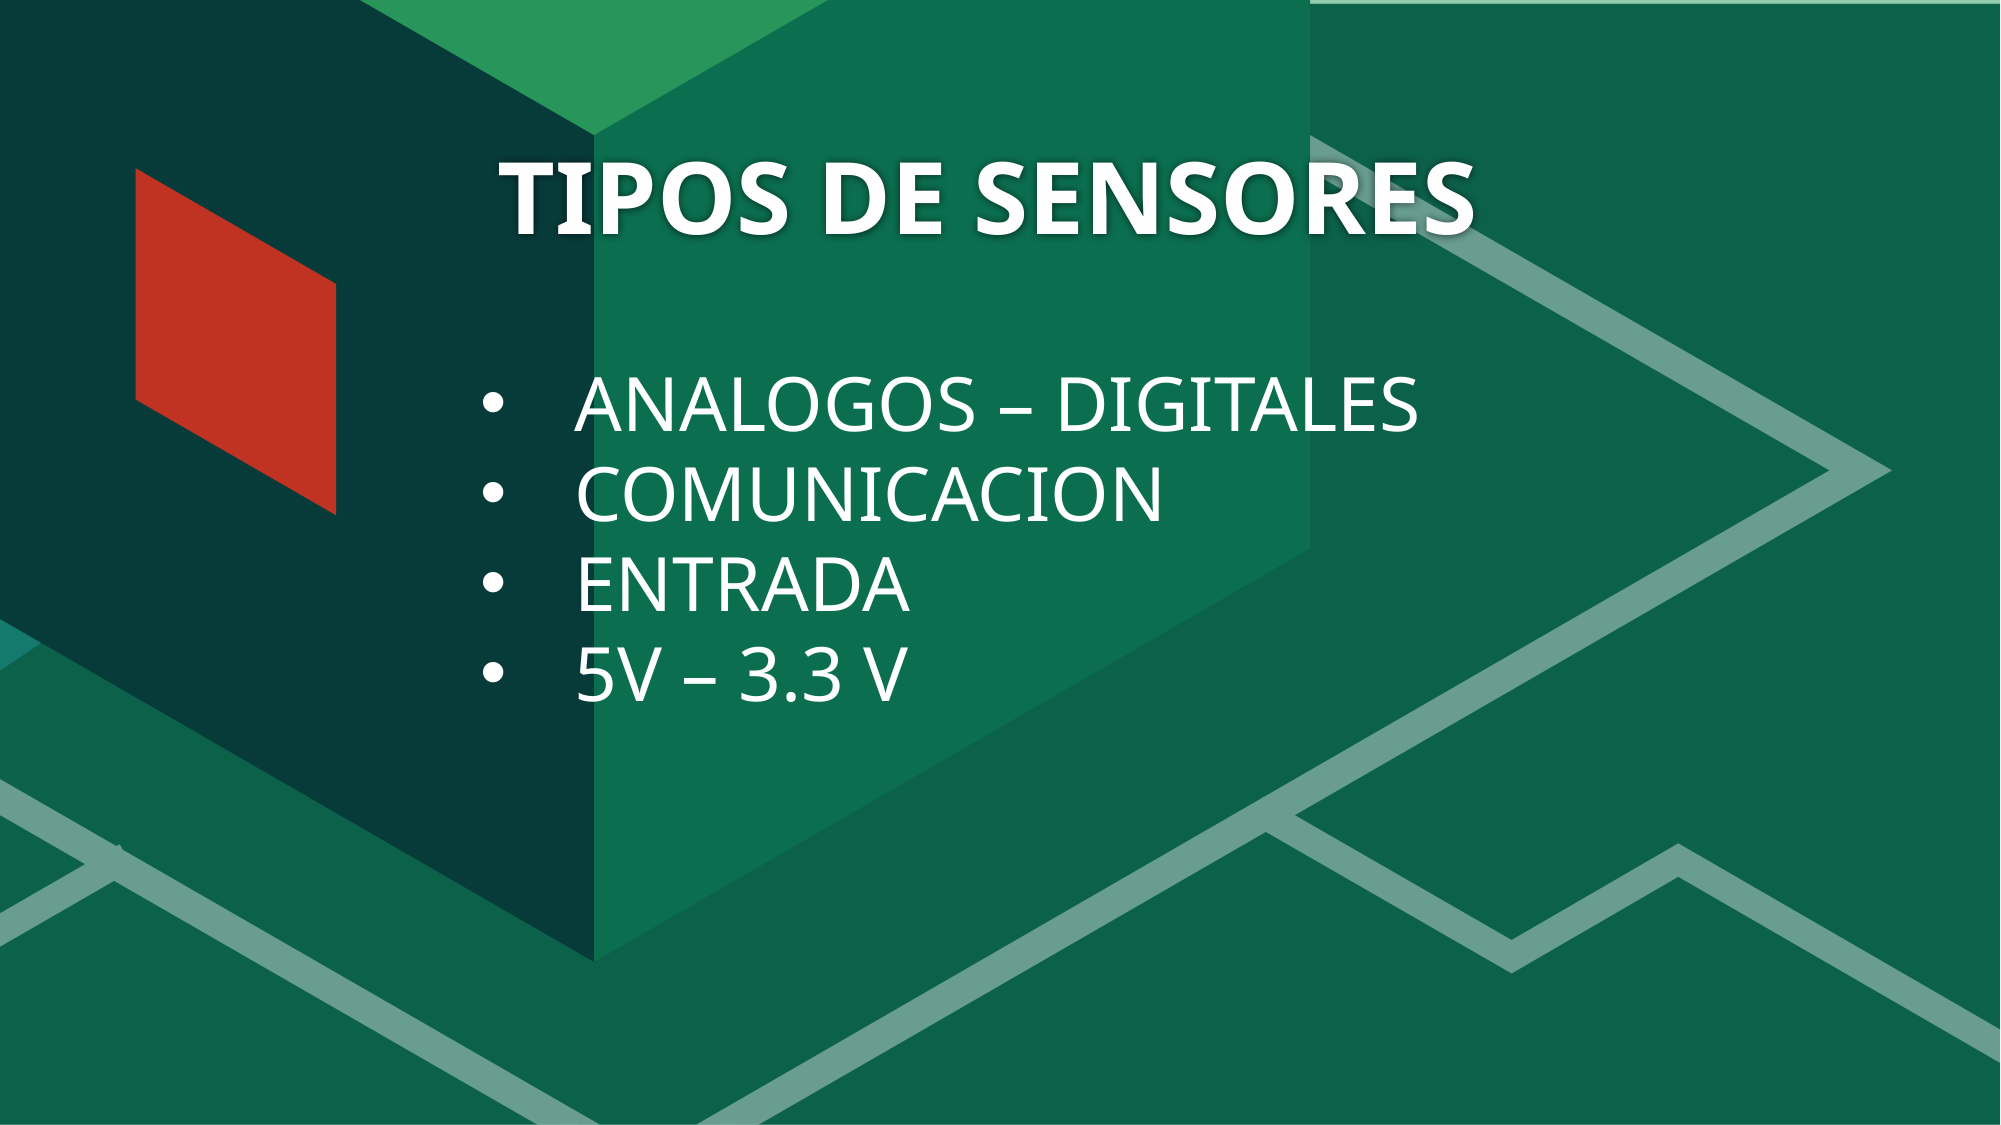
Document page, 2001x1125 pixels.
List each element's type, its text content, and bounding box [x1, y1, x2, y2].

title TIPOS DE SENSORES [154, 40, 1822, 350]
text_box ANALOGOS – DIGITALES COMUNICACION ENTRADA 5V – 3.3 V [465, 349, 1570, 724]
picture [0, 0, 2001, 1125]
text_box [213, 476, 1822, 922]
